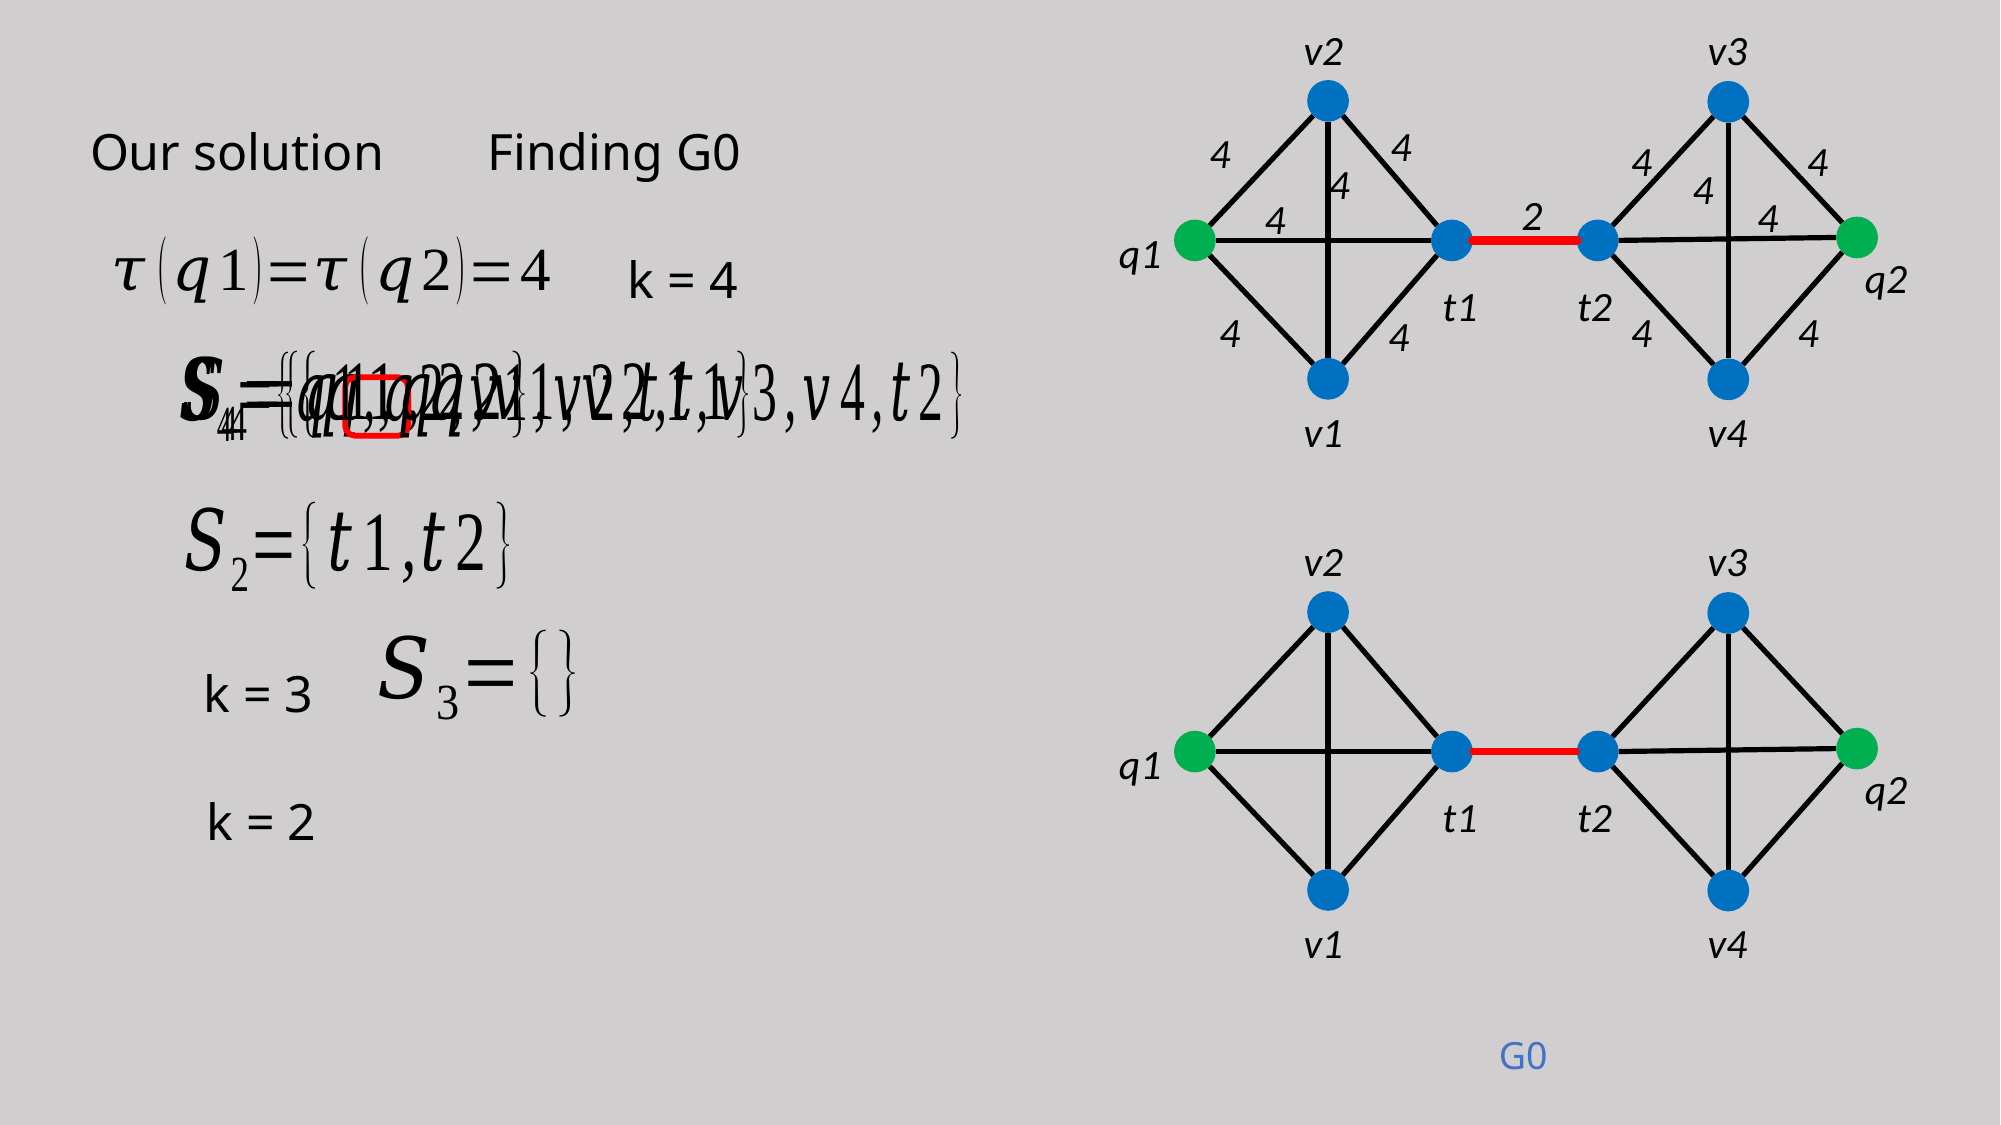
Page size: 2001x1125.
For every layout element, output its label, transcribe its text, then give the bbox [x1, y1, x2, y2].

text_box Our solution [75, 83, 400, 188]
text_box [1096, 15, 1930, 465]
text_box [1279, 869, 1367, 976]
text_box [344, 376, 403, 437]
text_box G0 [1484, 1002, 1573, 1085]
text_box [1683, 526, 1771, 634]
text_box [1279, 526, 1367, 633]
text_box k = 4 [613, 211, 753, 317]
text_box [405, 419, 410, 433]
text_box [1742, 763, 1843, 876]
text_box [1683, 869, 1771, 976]
text_box k = 3 [188, 625, 329, 731]
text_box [1342, 766, 1438, 876]
text_box [391, 379, 407, 416]
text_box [1209, 766, 1314, 876]
text_box k = 2 [191, 753, 332, 859]
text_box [1742, 627, 1843, 734]
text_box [1096, 730, 1216, 796]
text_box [1209, 626, 1314, 737]
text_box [1638, 748, 1836, 752]
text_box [1836, 727, 1930, 822]
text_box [1612, 627, 1714, 737]
text_box Finding G0 [473, 83, 757, 188]
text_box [1416, 730, 1504, 849]
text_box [1342, 626, 1438, 737]
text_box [1612, 766, 1714, 876]
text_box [1551, 730, 1638, 849]
